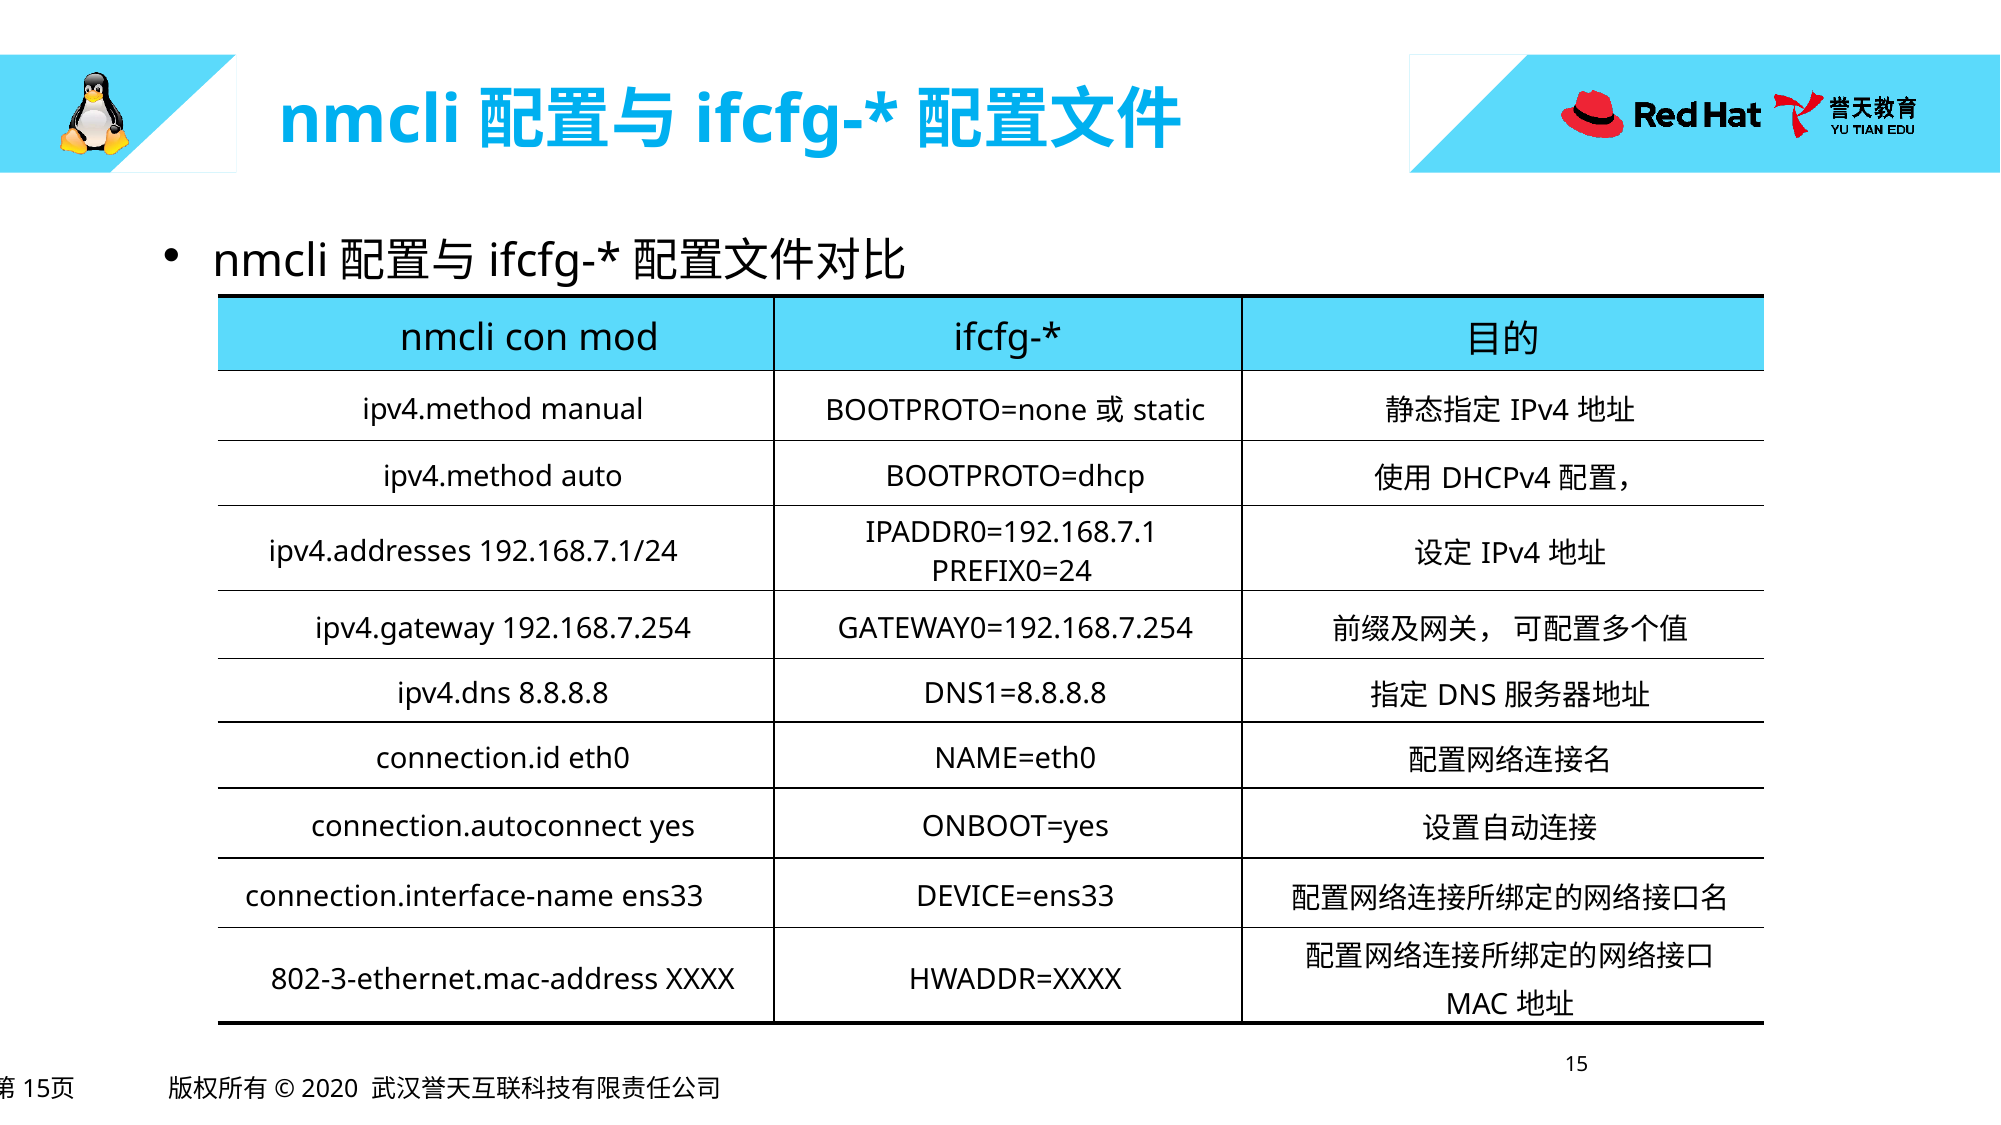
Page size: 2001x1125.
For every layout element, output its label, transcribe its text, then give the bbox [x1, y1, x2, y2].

table_cell 静态指定IPv4地址 [1243, 371, 1764, 440]
table_cell 前缀及网关， 可配置多个值 [1243, 591, 1764, 658]
table_cell ONBOOT=yes [775, 789, 1241, 857]
table_cell 设定IPv4地址 [1243, 506, 1764, 590]
table_cell BOOTPROTO=none或static [775, 371, 1241, 440]
table_cell ipv4.dns 8.8.8.8 [218, 659, 773, 721]
table_cell 802-3-ethernet.mac-address XXXX [218, 928, 773, 1021]
table_header 目的 [1243, 298, 1764, 370]
table_cell ipv4.method auto [218, 441, 773, 505]
table_cell GATEWAY0=192.168.7.254 [775, 591, 1241, 658]
table_cell IPADDR0=192.168.7.1 PREFIX0=24 [775, 506, 1241, 590]
table_cell ipv4.gateway 192.168.7.254 [218, 591, 773, 658]
table_cell 配置网络连接所绑定的网络接口名 [1243, 859, 1764, 927]
table_cell HWADDR=XXXX [775, 928, 1241, 1021]
table_cell 指定DNS服务器地址 [1243, 659, 1764, 721]
table_cell 配置网络连接所绑定的网络接口 MAC地址 [1243, 928, 1764, 1021]
table_header nmcli con mod [218, 298, 773, 370]
title nmcli配置与ifcfg-*配置文件 [261, 67, 1875, 173]
table_cell 使用DHCPv4配置， [1243, 441, 1764, 505]
table_cell ipv4.method manual [218, 371, 773, 440]
list nmcli配置与ifcfg-*配置文件对比 [149, 202, 1883, 1044]
picture [60, 72, 129, 155]
table_cell connection.autoconnect yes [218, 789, 773, 857]
slide_number 14 [1550, 1042, 2000, 1103]
table_cell connection.interface-name ens33 [218, 859, 773, 927]
table_cell DEVICE=ens33 [775, 859, 1241, 927]
picture [1875, 90, 1916, 138]
table_header ifcfg-* [775, 298, 1241, 370]
table_cell BOOTPROTO=dhcp [775, 441, 1241, 505]
table_cell connection.id eth0 [218, 723, 773, 787]
table_cell DNS1=8.8.8.8 [775, 659, 1241, 721]
table_cell 配置网络连接名 [1243, 723, 1764, 787]
table_cell ipv4.addresses 192.168.7.1/24 [218, 506, 773, 590]
table_cell NAME=eth0 [775, 723, 1241, 787]
table_cell 设置自动连接 [1243, 789, 1764, 857]
